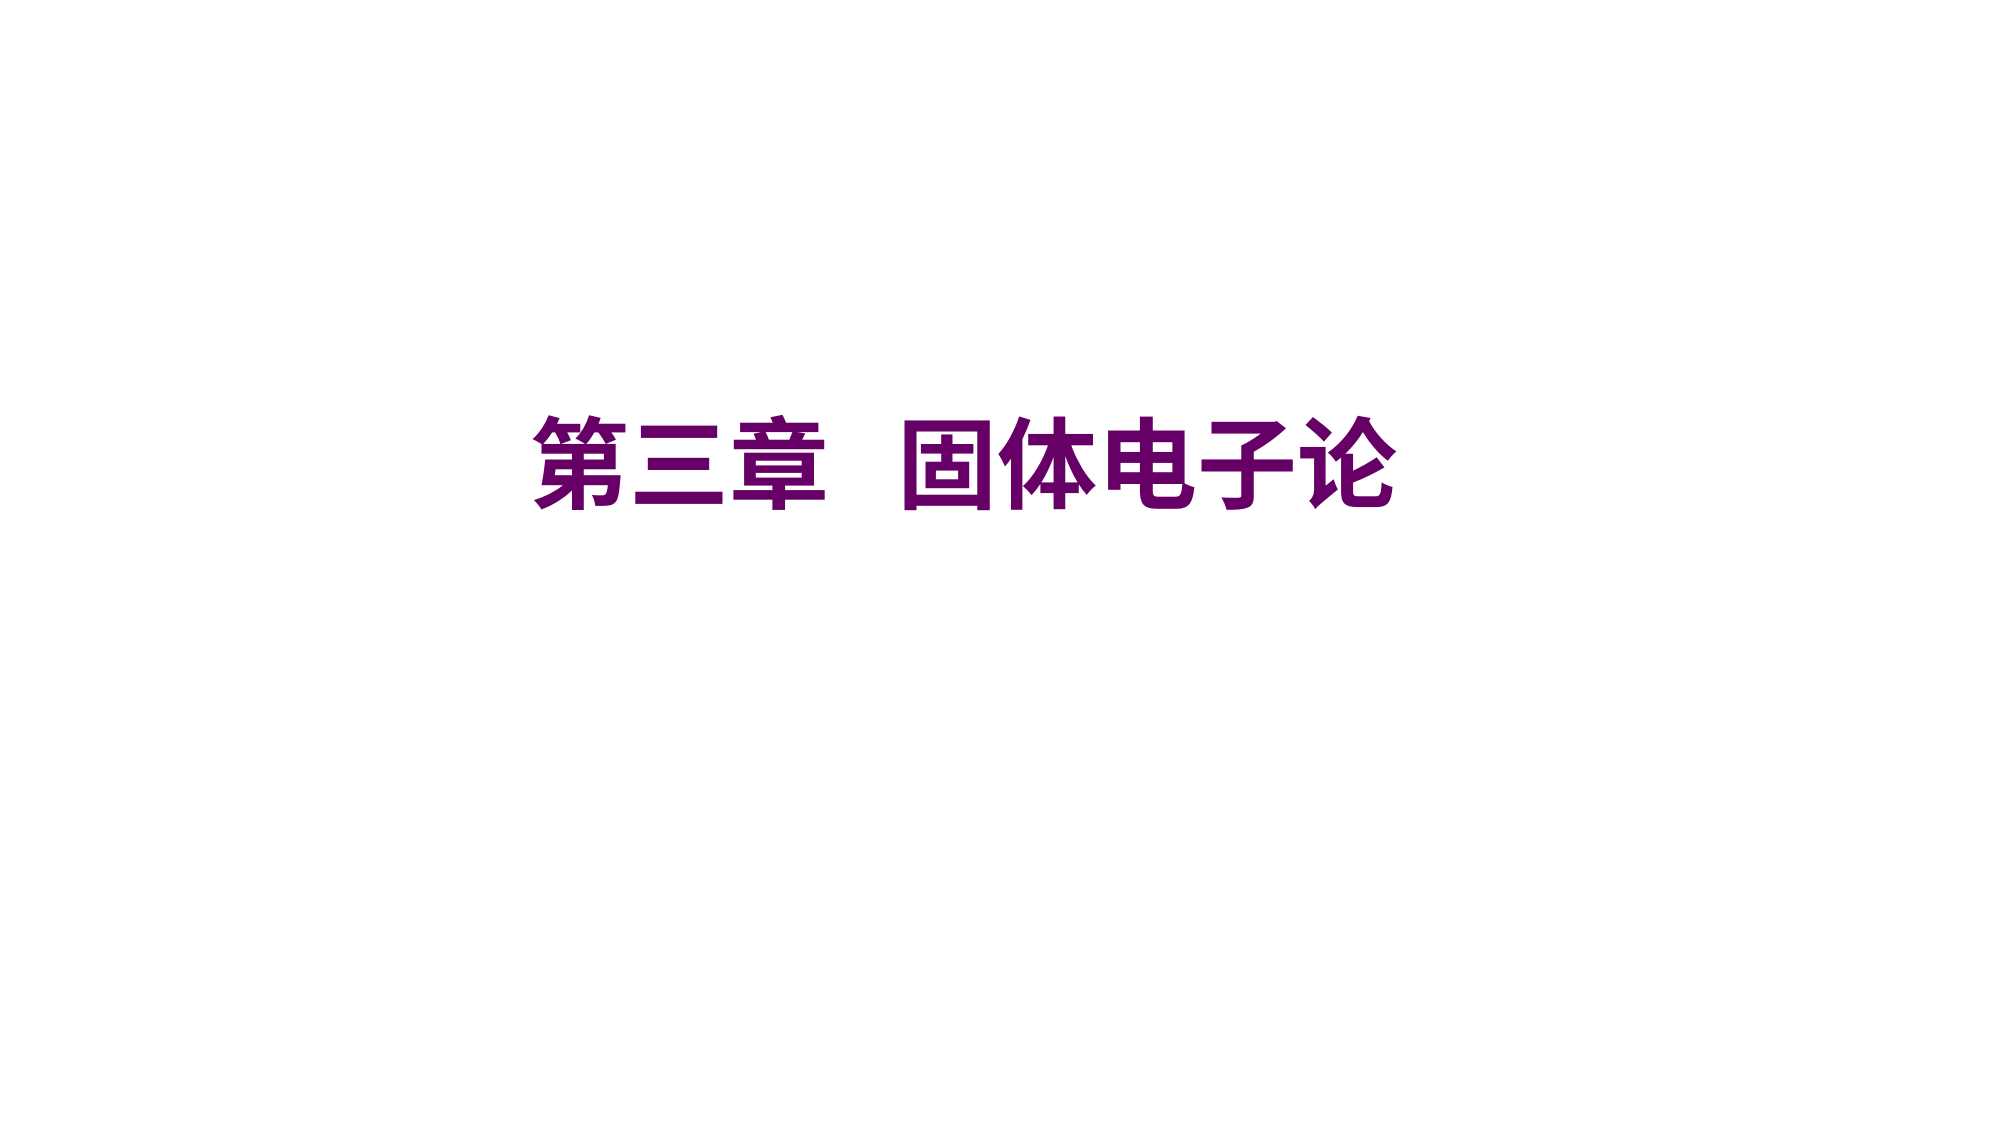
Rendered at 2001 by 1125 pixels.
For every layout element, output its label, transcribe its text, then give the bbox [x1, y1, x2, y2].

text_box 第三章 固体电子论 [514, 375, 1566, 563]
